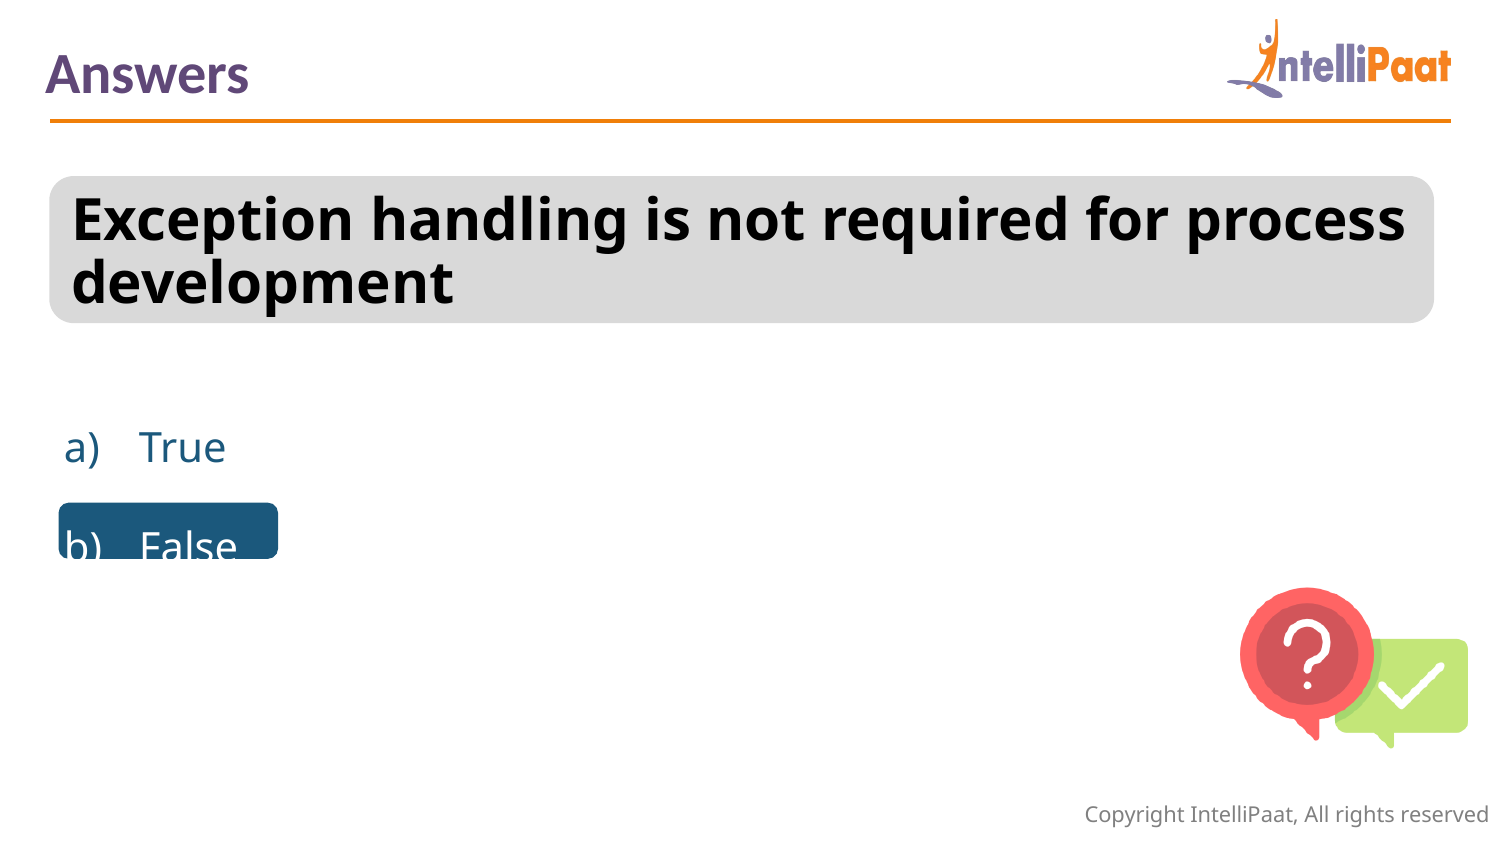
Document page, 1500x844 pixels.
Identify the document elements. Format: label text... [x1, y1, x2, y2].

picture [1227, 19, 1451, 98]
text_box Answers [30, 27, 266, 113]
picture [1240, 554, 1468, 781]
text_box True False [49, 363, 922, 579]
text_box Exception handling is not required for process development [49, 176, 1435, 324]
